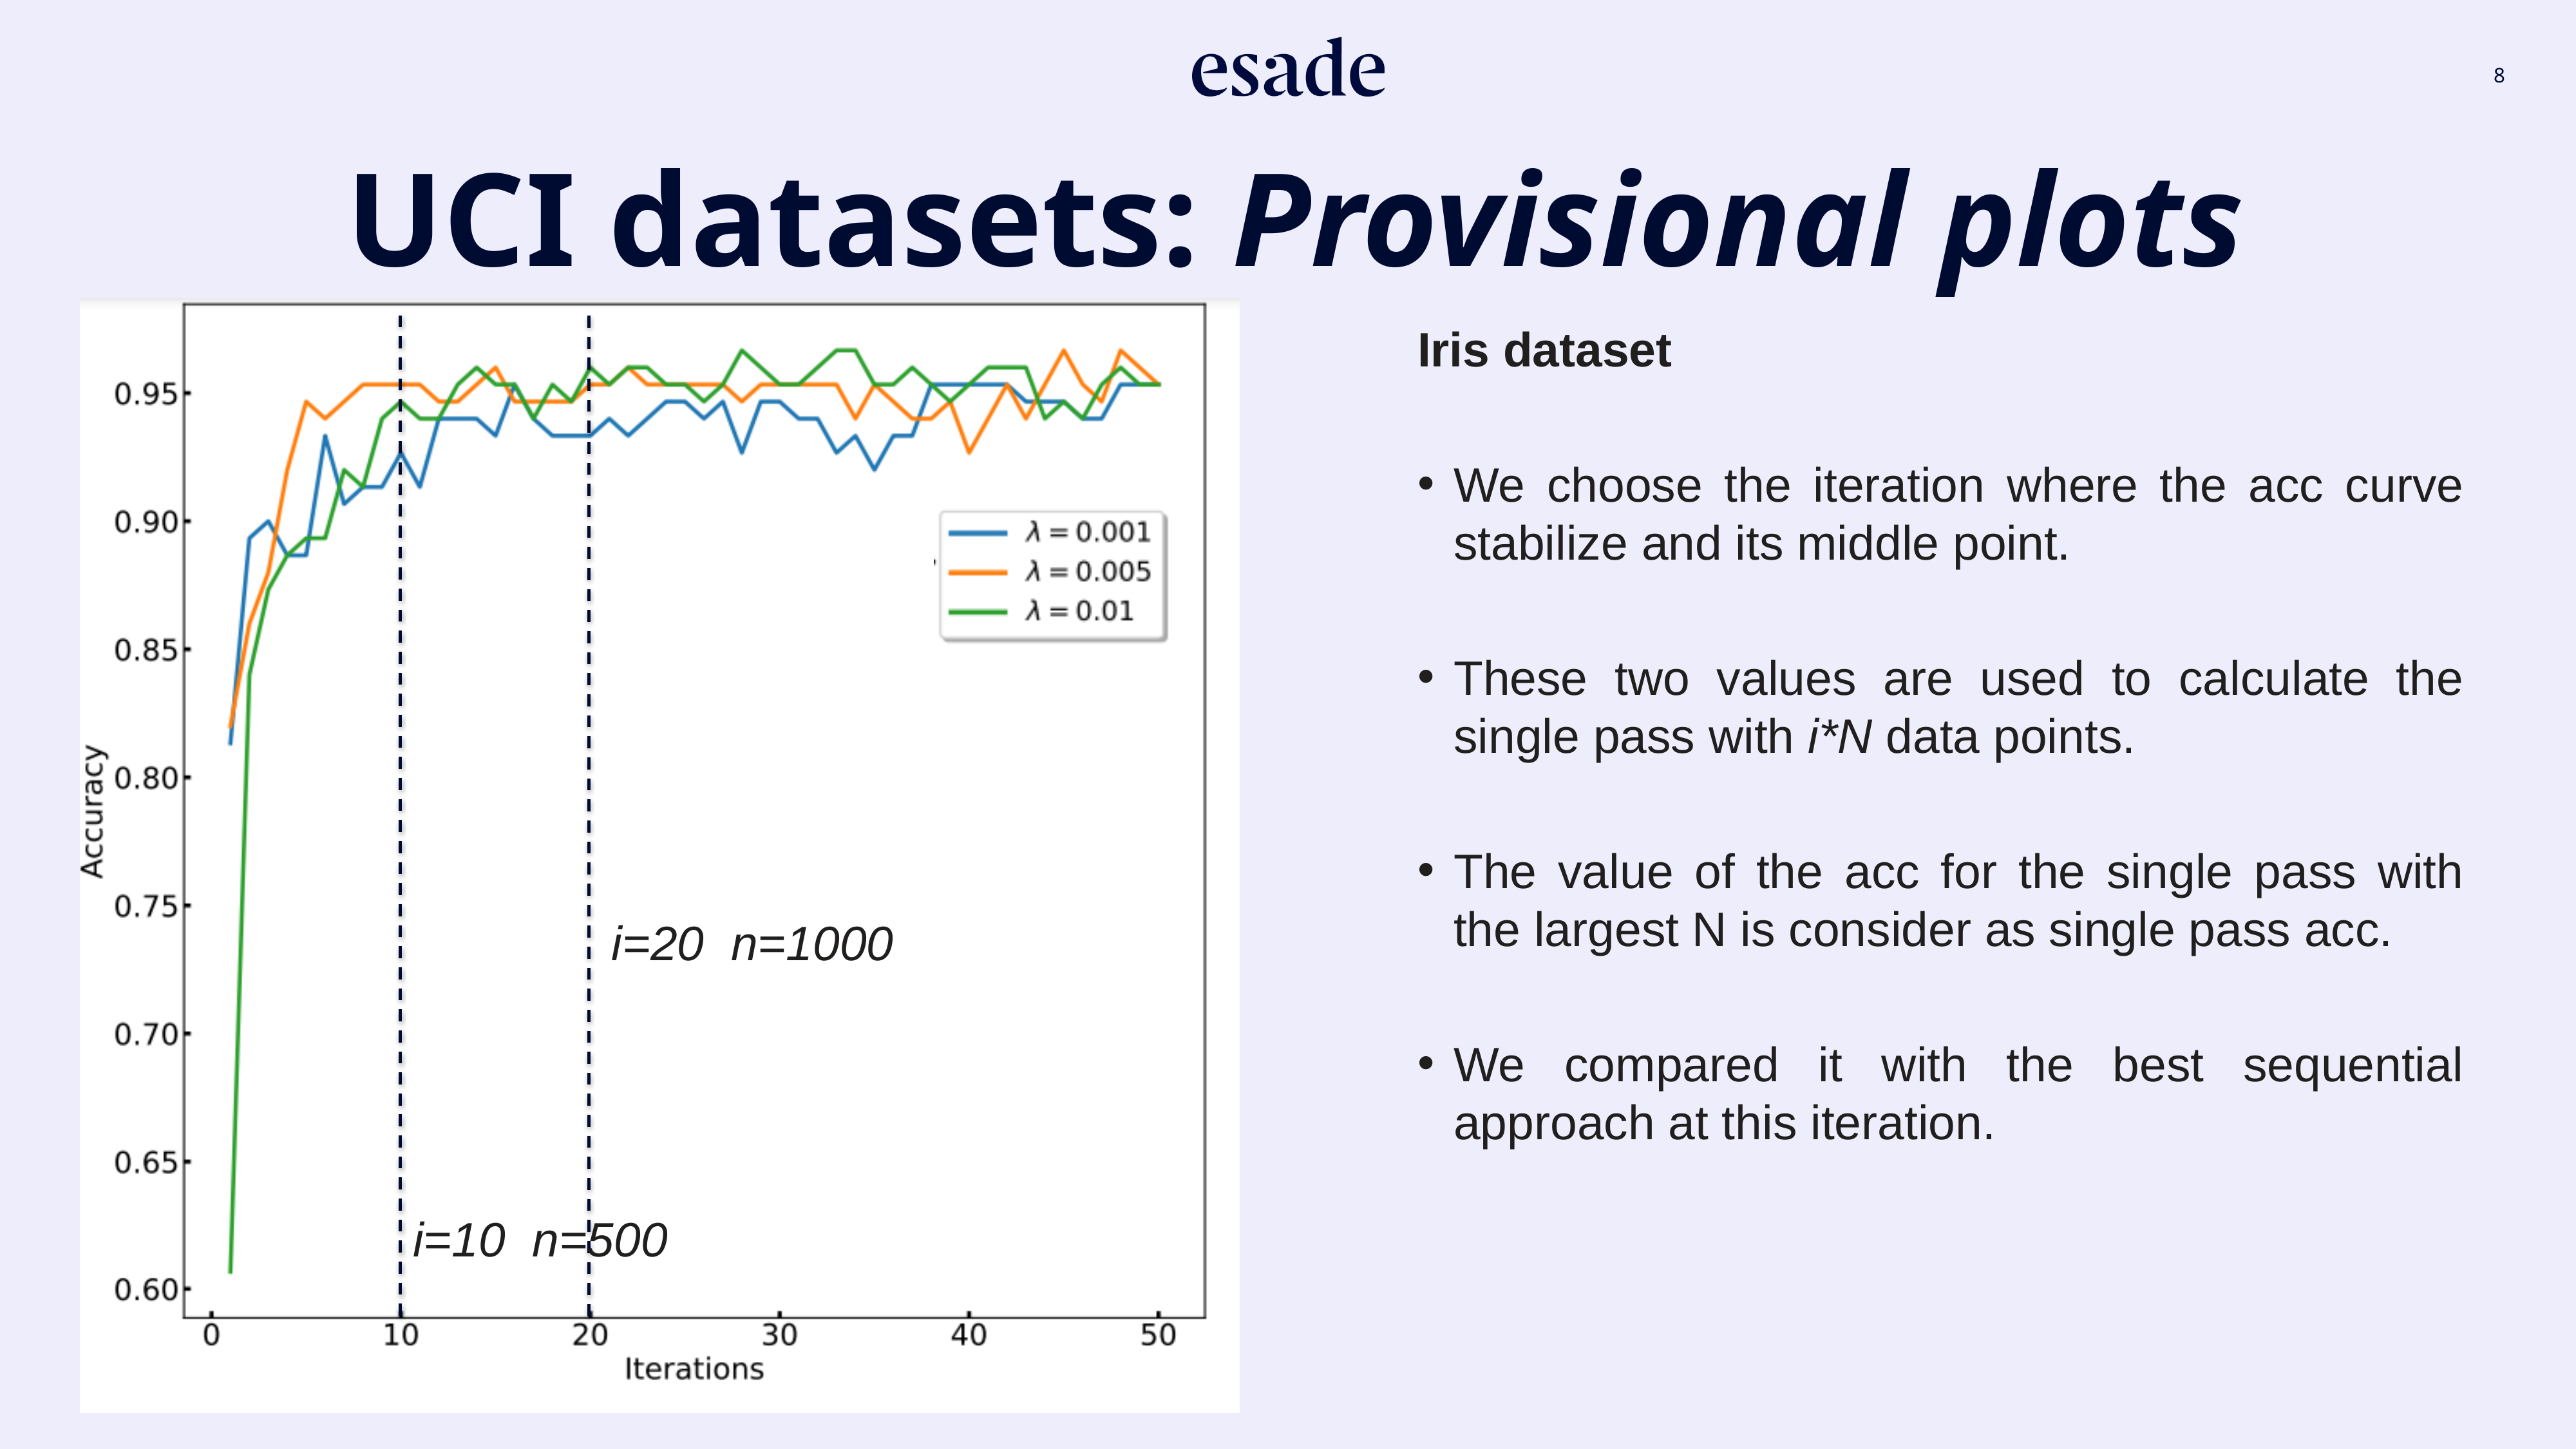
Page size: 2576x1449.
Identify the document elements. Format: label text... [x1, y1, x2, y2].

text_box Iris dataset We choose the iteration where the acc curve stabilize and its middle point. These two values are used to calculate the single pass with i*N data points. The value of the acc for the single pass with the largest N is consider as single pass acc. We compared it with the best sequential approach at this iteration. [1408, 314, 2474, 1336]
picture [1192, 37, 1385, 97]
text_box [80, 298, 1240, 1413]
text_box UCI datasets: Provisional plots [80, 133, 2510, 297]
